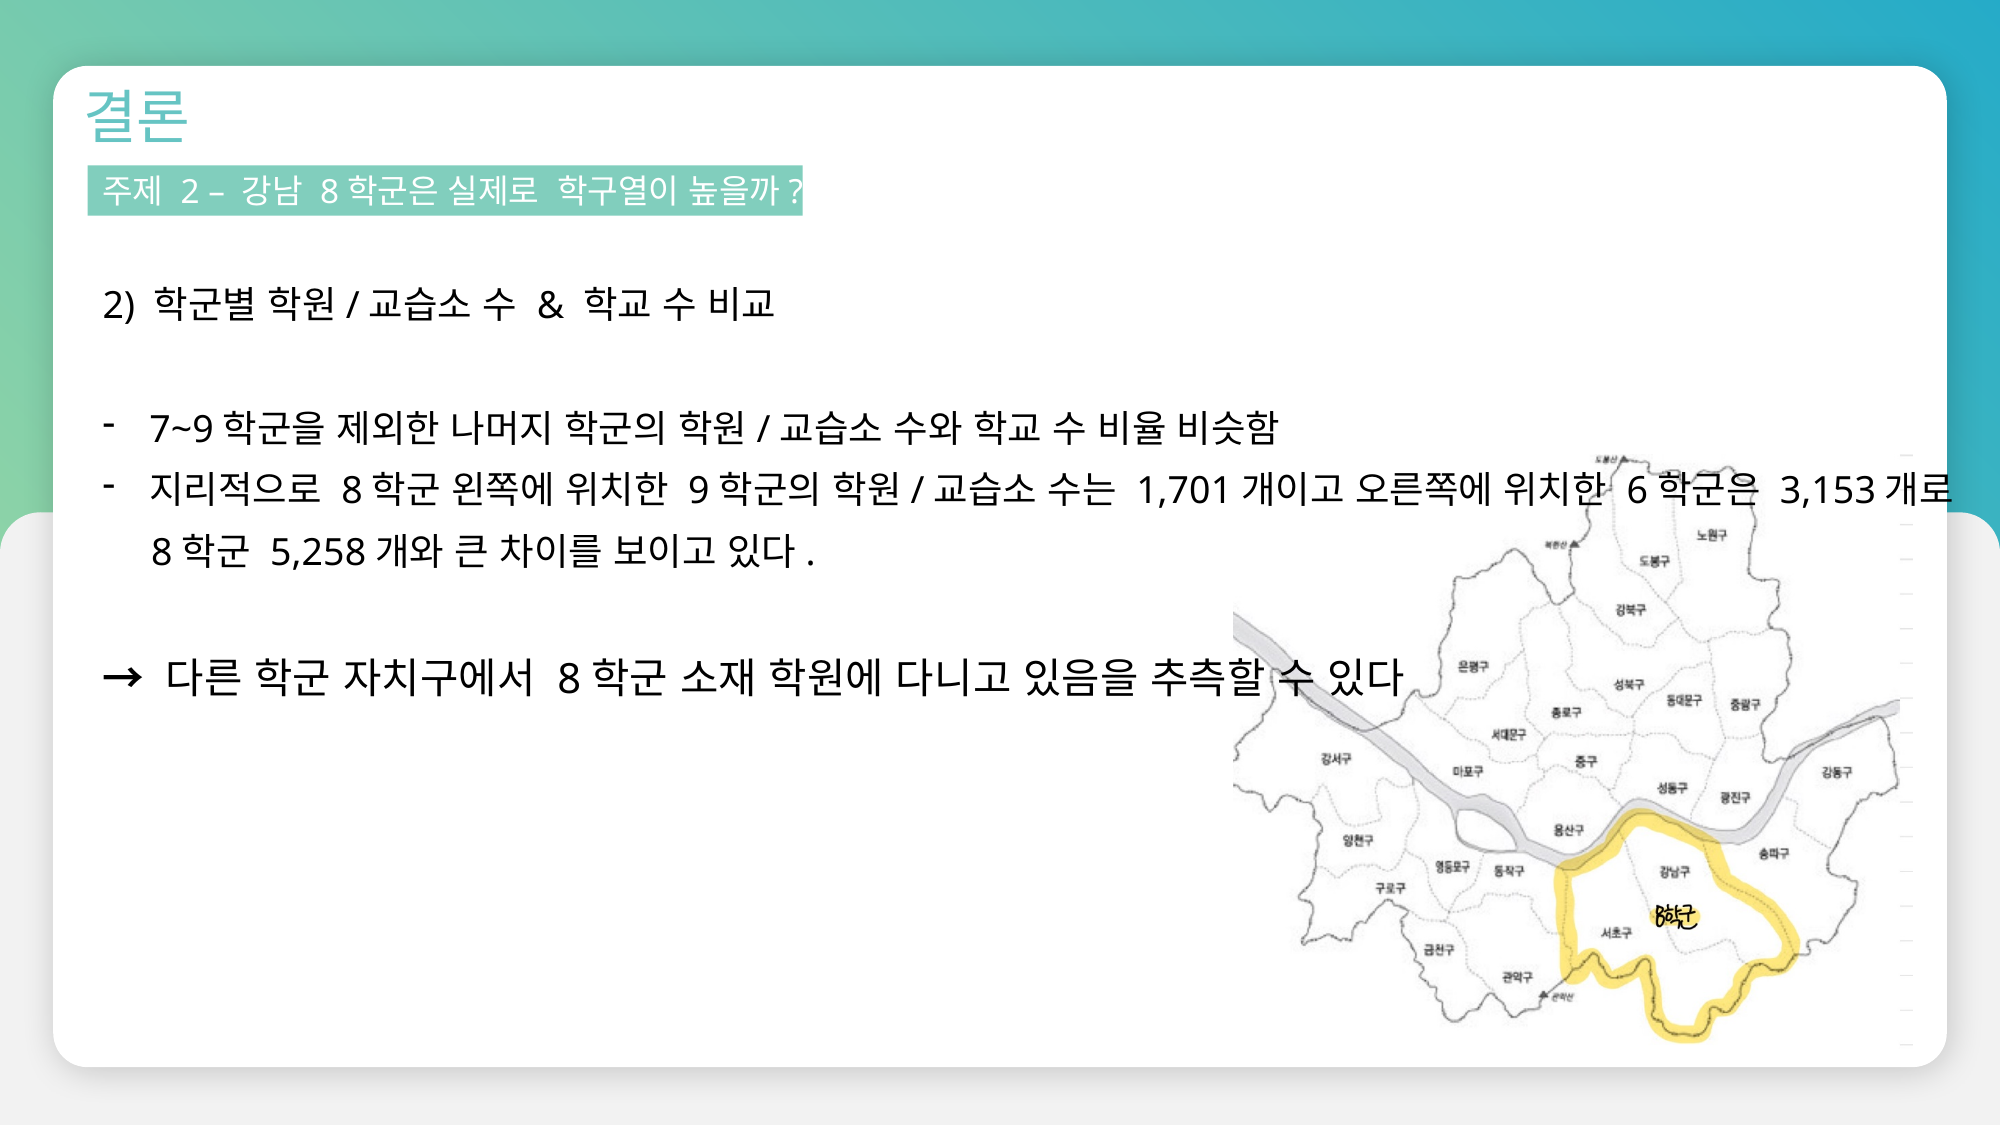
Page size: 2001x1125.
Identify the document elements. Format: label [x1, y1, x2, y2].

text_box [0, 65, 2000, 1125]
picture [1233, 454, 1914, 1049]
